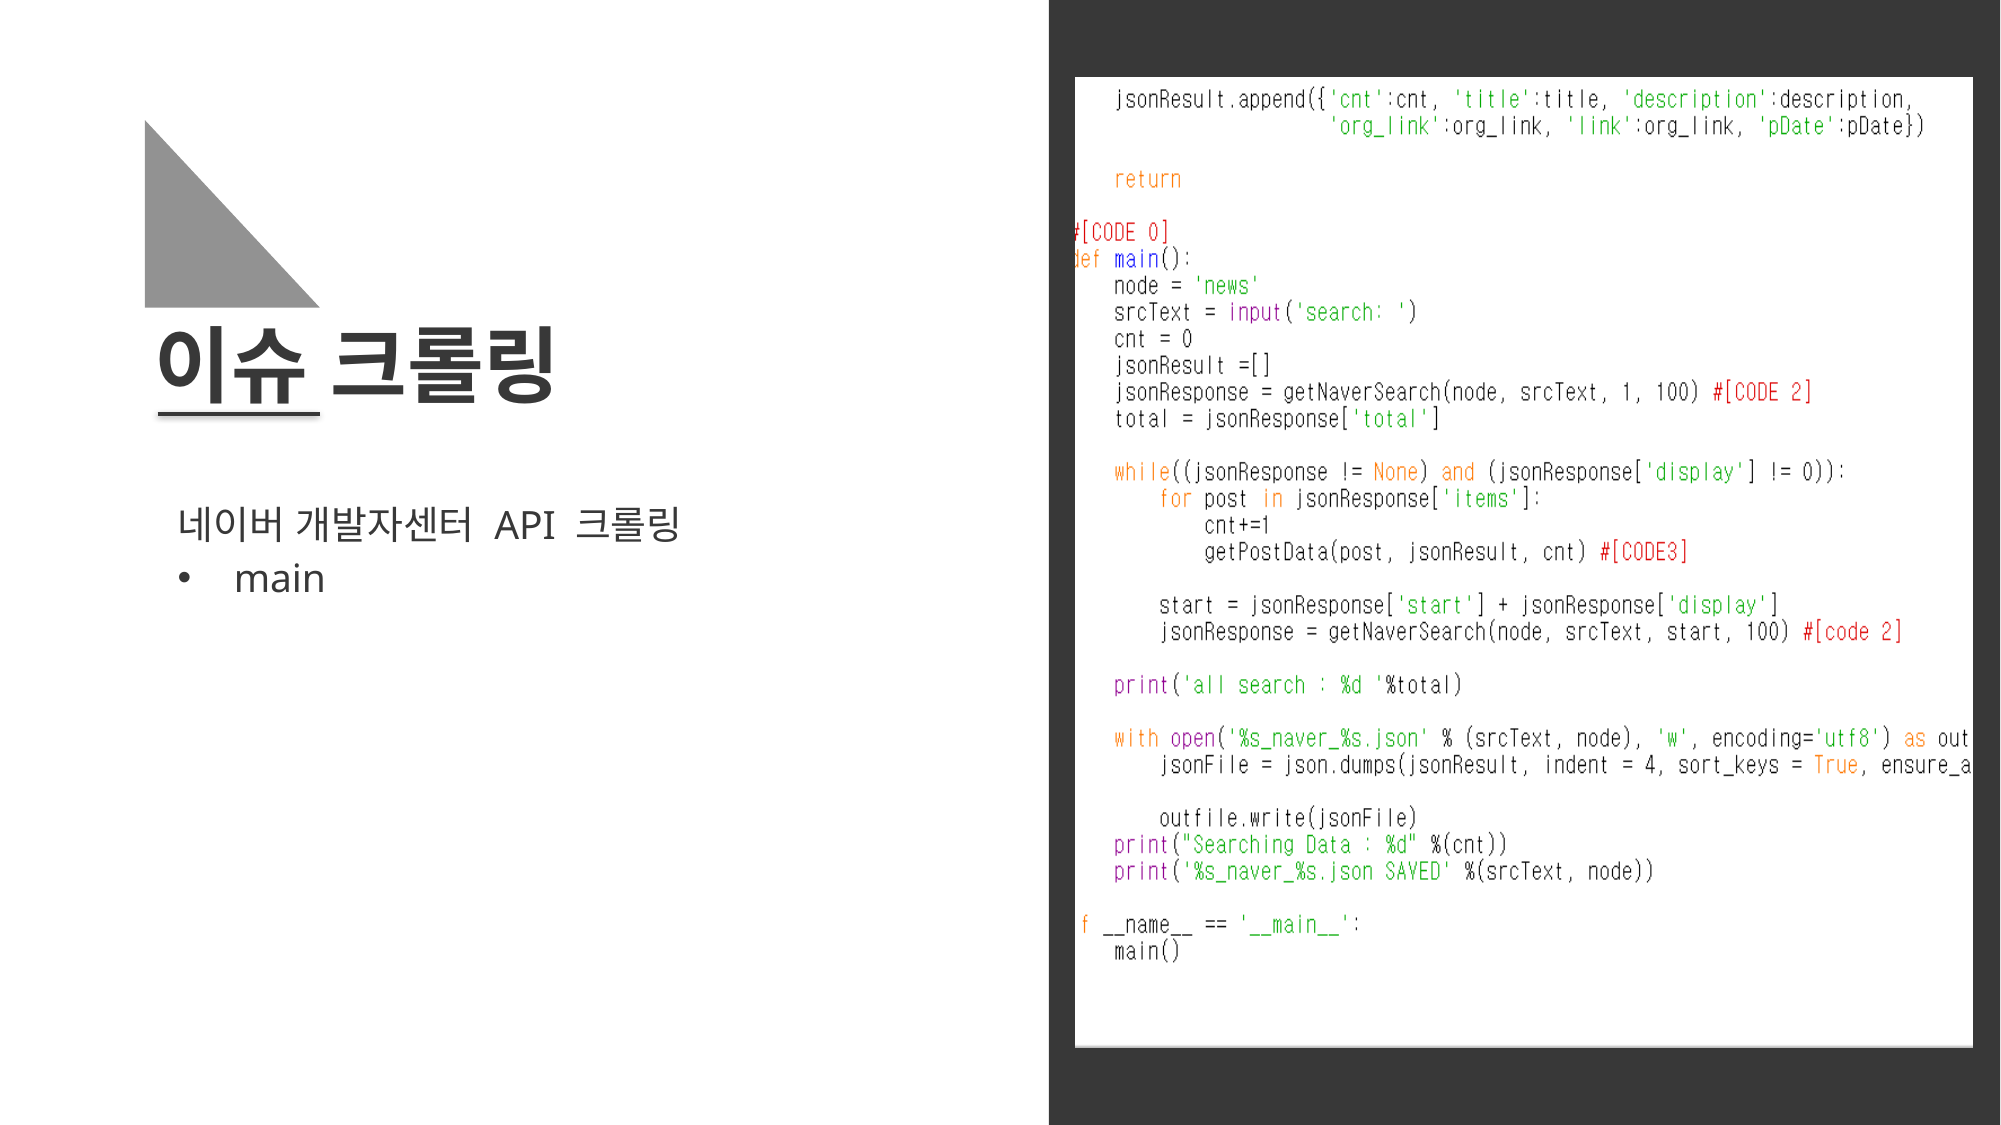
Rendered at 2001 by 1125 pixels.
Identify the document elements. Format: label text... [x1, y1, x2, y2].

title 이슈 크롤링 [139, 298, 1070, 414]
picture [1075, 77, 1973, 1048]
subtitle 네이버 개발자센터 API 크롤링 main [139, 478, 884, 767]
